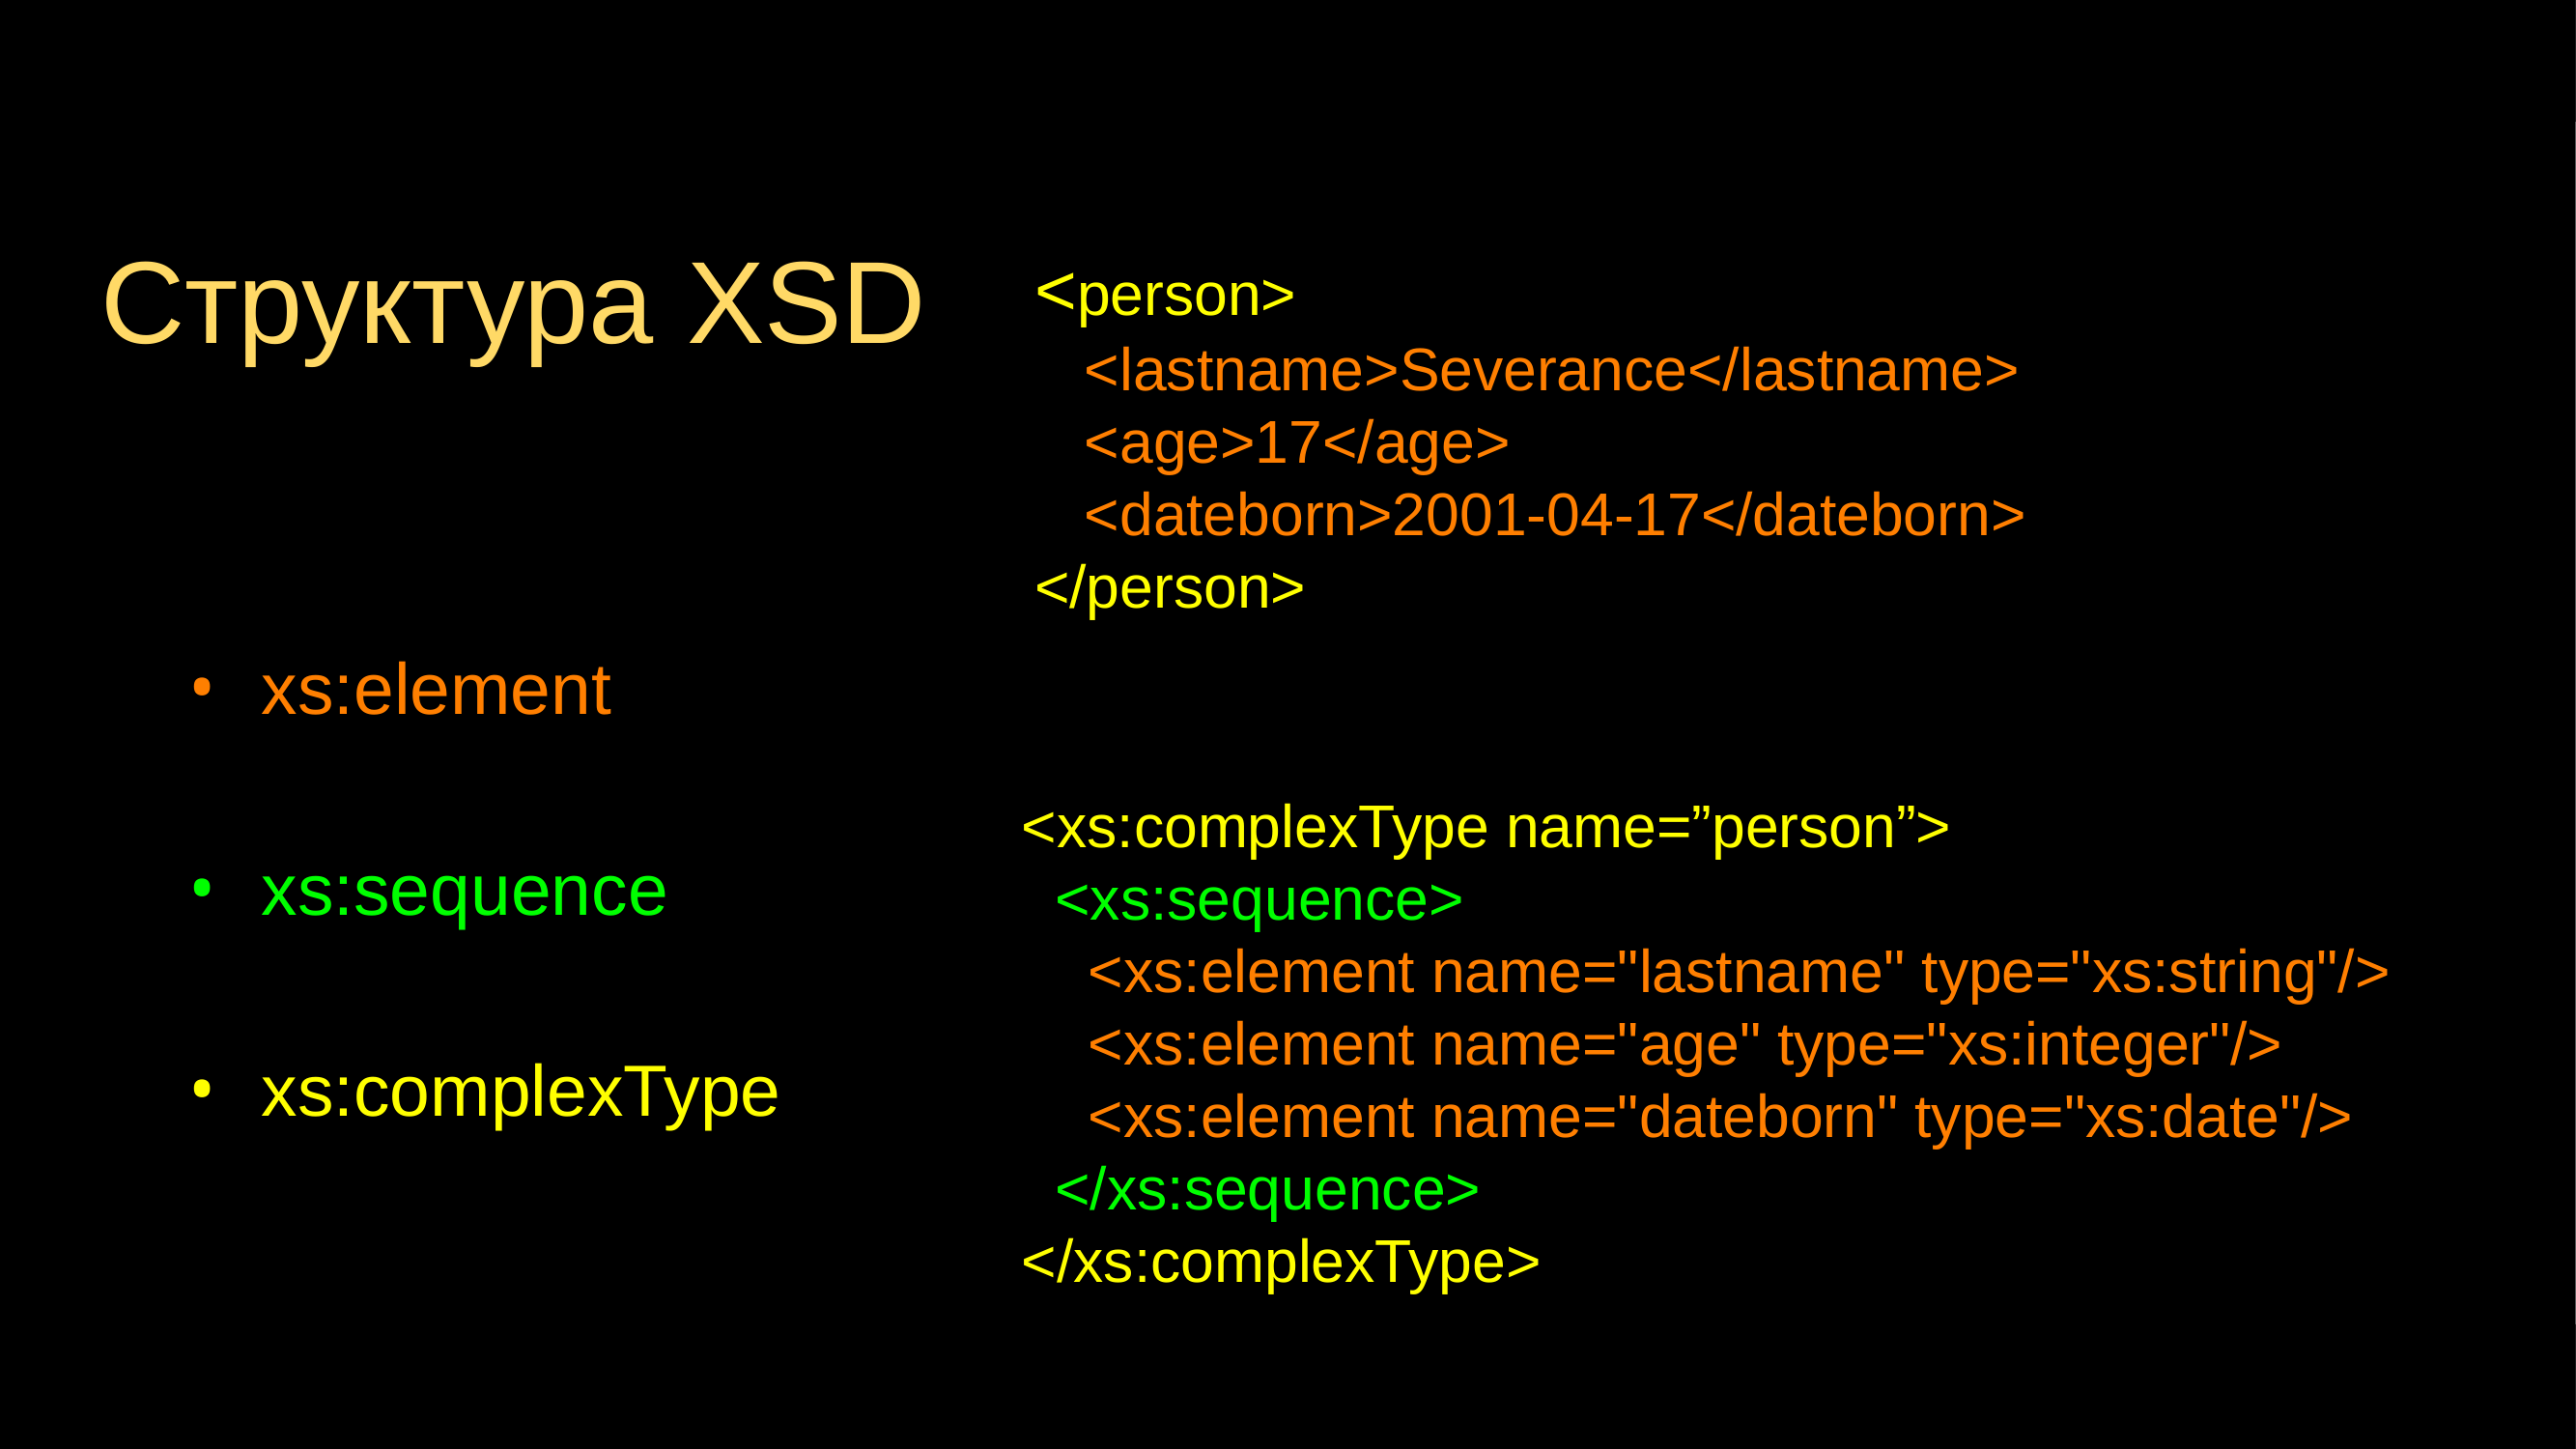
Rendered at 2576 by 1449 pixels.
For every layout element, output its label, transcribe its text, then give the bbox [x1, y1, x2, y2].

text_box <xs:complexType name=”person”> <xs:sequence> <xs:element name="lastname" type="xs:string"/> <xs:element name="age" type="xs:integer"/> <xs:element name="dateborn" type="xs:date"/> </xs:sequence> </xs:complexType> [1021, 733, 2445, 1349]
text_box <person> <lastname>Severance</lastname> <age>17</age> <dateborn>2001-04-17</dateborn> </person> [1034, 216, 2175, 646]
title Структура XSD [76, 121, 951, 473]
list xs:element xs:sequence xs:complexType [183, 412, 2391, 1317]
